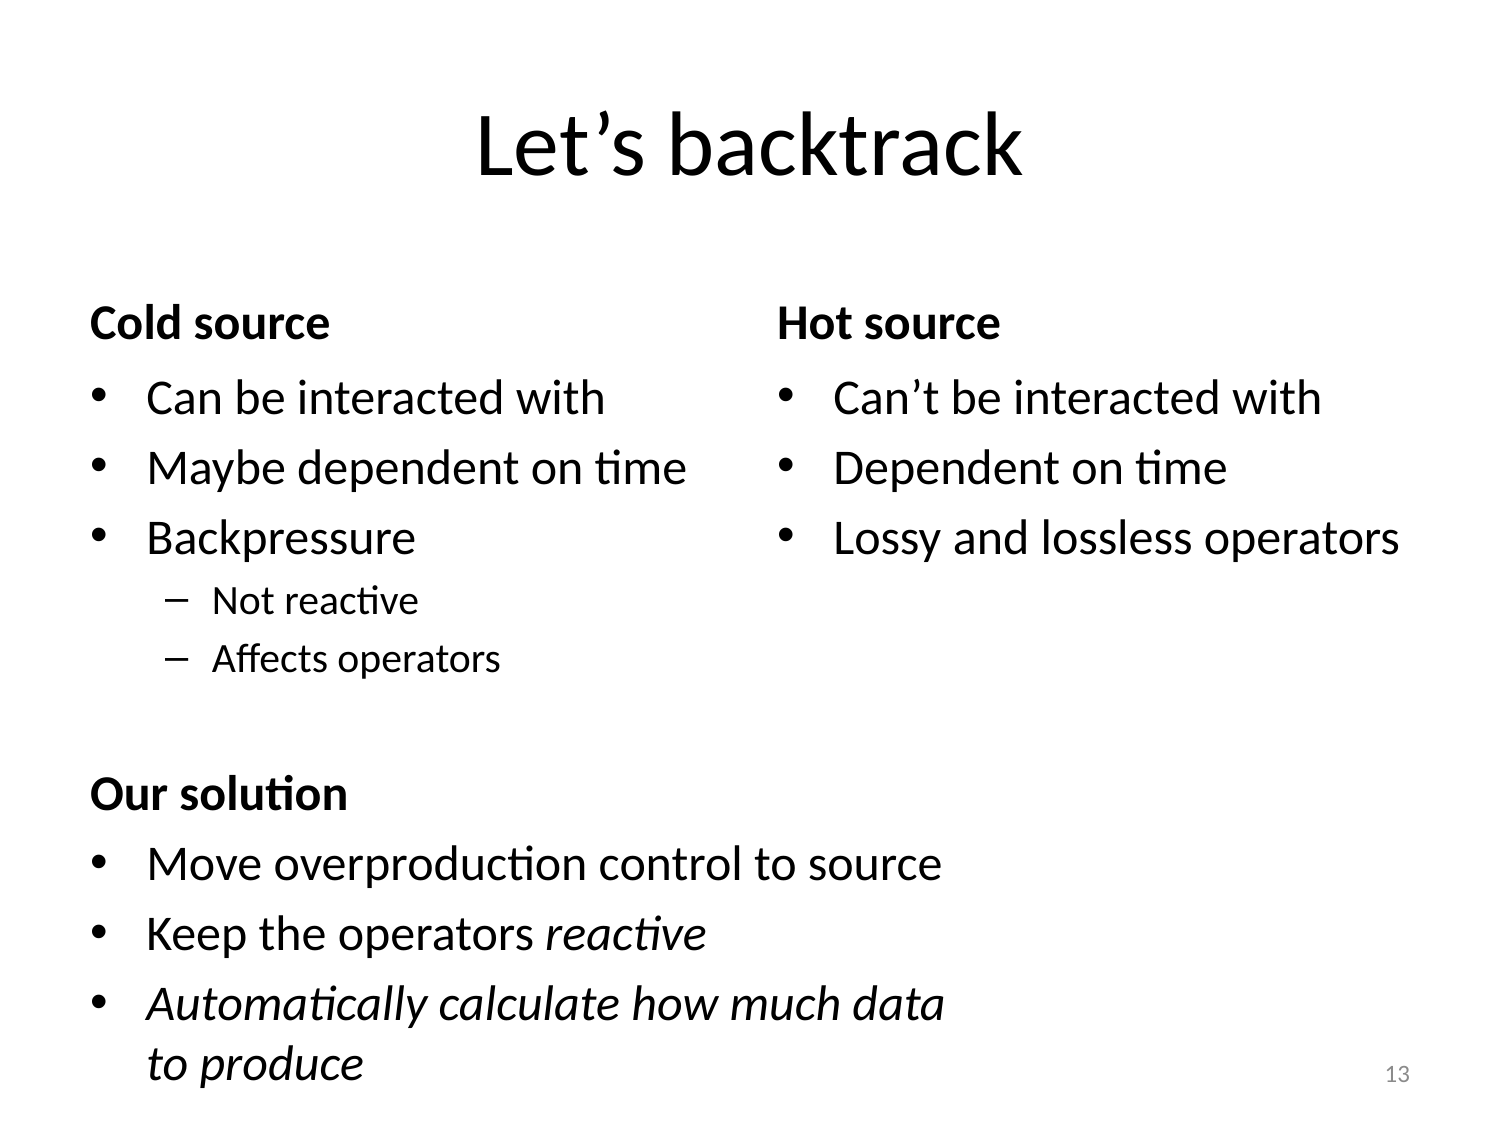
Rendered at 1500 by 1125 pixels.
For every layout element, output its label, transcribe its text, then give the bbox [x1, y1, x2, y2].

title Let’s backtrack [75, 45, 1425, 233]
list Cold source [75, 251, 738, 356]
slide_number 12 [1074, 1042, 1425, 1103]
list Can be interacted with Maybe dependent on time Backpressure Not reactive Affects operators Our solution Move overproduction control to source Keep the operators reactive Automatically calculate how much data to produce [75, 356, 963, 1106]
list Hot source [761, 251, 1425, 356]
list Can’t be interacted with Dependent on time Lossy and lossless operators [761, 356, 1425, 1005]
